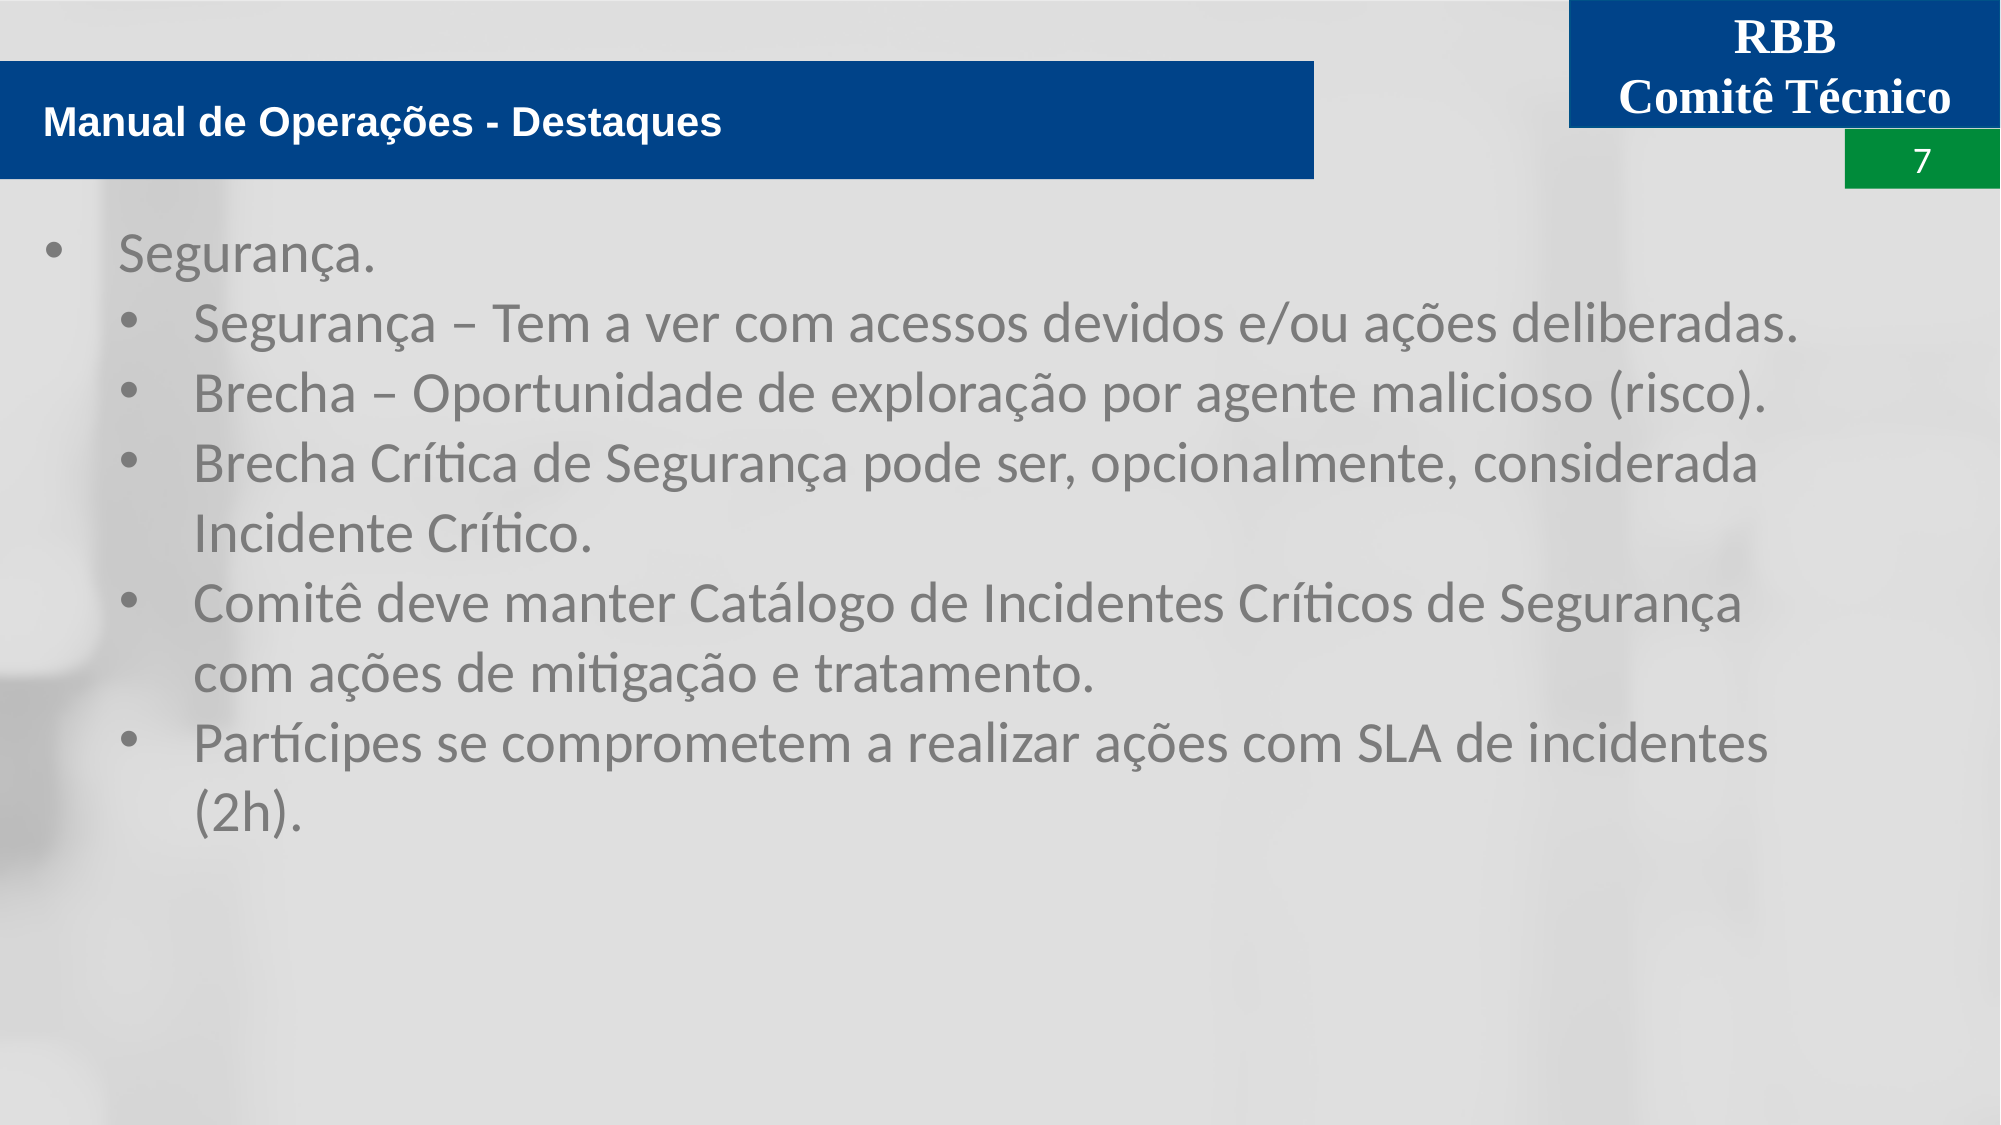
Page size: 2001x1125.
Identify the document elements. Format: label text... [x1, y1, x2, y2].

text_box Manual de Operações - Destaques [31, 89, 735, 151]
text_box Segurança. Segurança – Tem a ver com acessos devidos e/ou ações deliberadas. Brecha – Oportunidade de exploração por agente malicioso (risco). Brecha Crítica de Segurança pode ser, opcionalmente, considerada Incidente Crítico. Comitê deve manter Catálogo de Incidentes Críticos de Segurança com ações de mitigação e tratamento. Partícipes se comprometem a realizar ações com SLA de incidentes (2h). [29, 207, 1820, 1096]
text_box [0, 60, 1315, 180]
